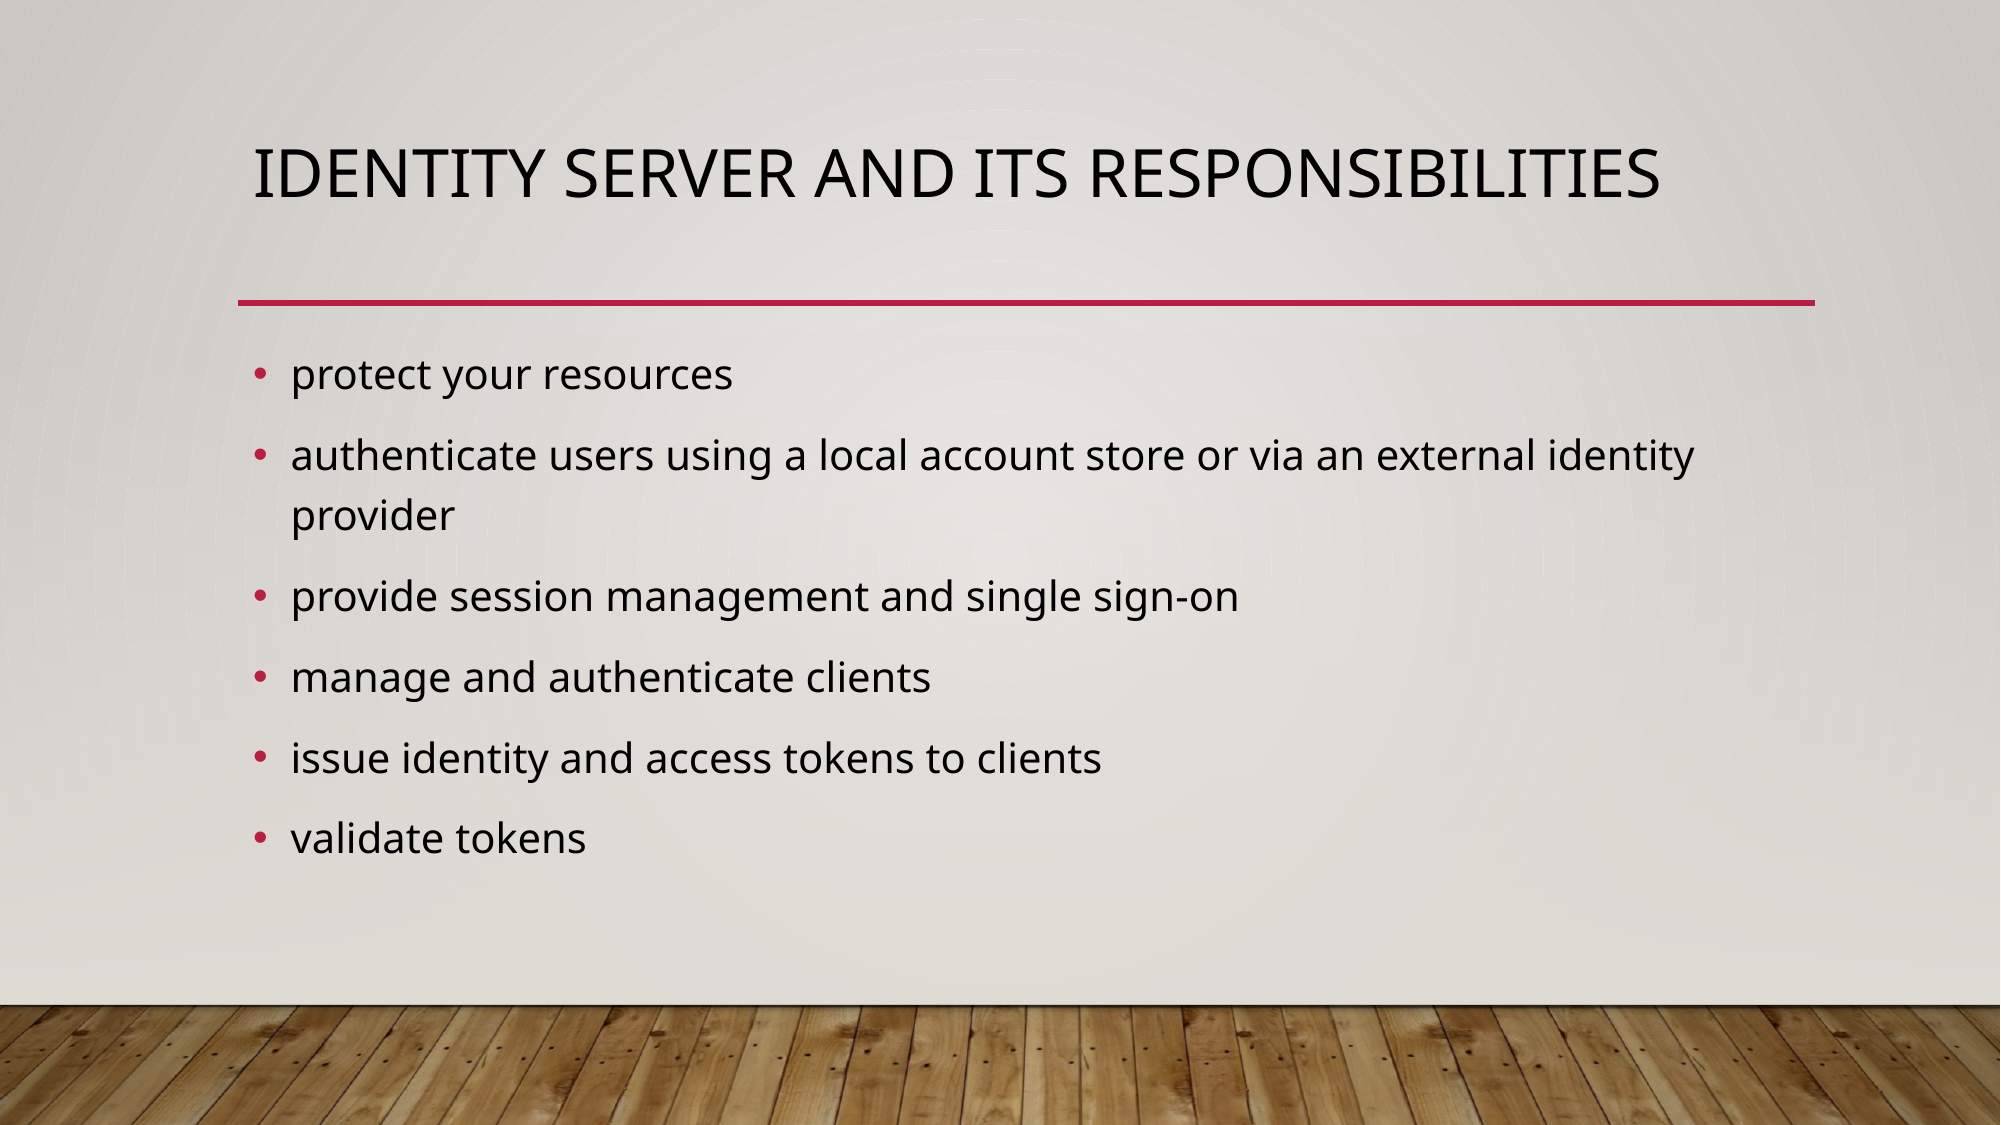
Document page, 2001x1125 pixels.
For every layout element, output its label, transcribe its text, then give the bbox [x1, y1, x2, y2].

picture [0, 1005, 2000, 1125]
title Identity server and its responsibilities [238, 131, 1814, 305]
list protect your resources authenticate users using a local account store or via an external identity provider provide session management and single sign-on manage and authenticate clients issue identity and access tokens to clients validate tokens [238, 330, 1814, 897]
